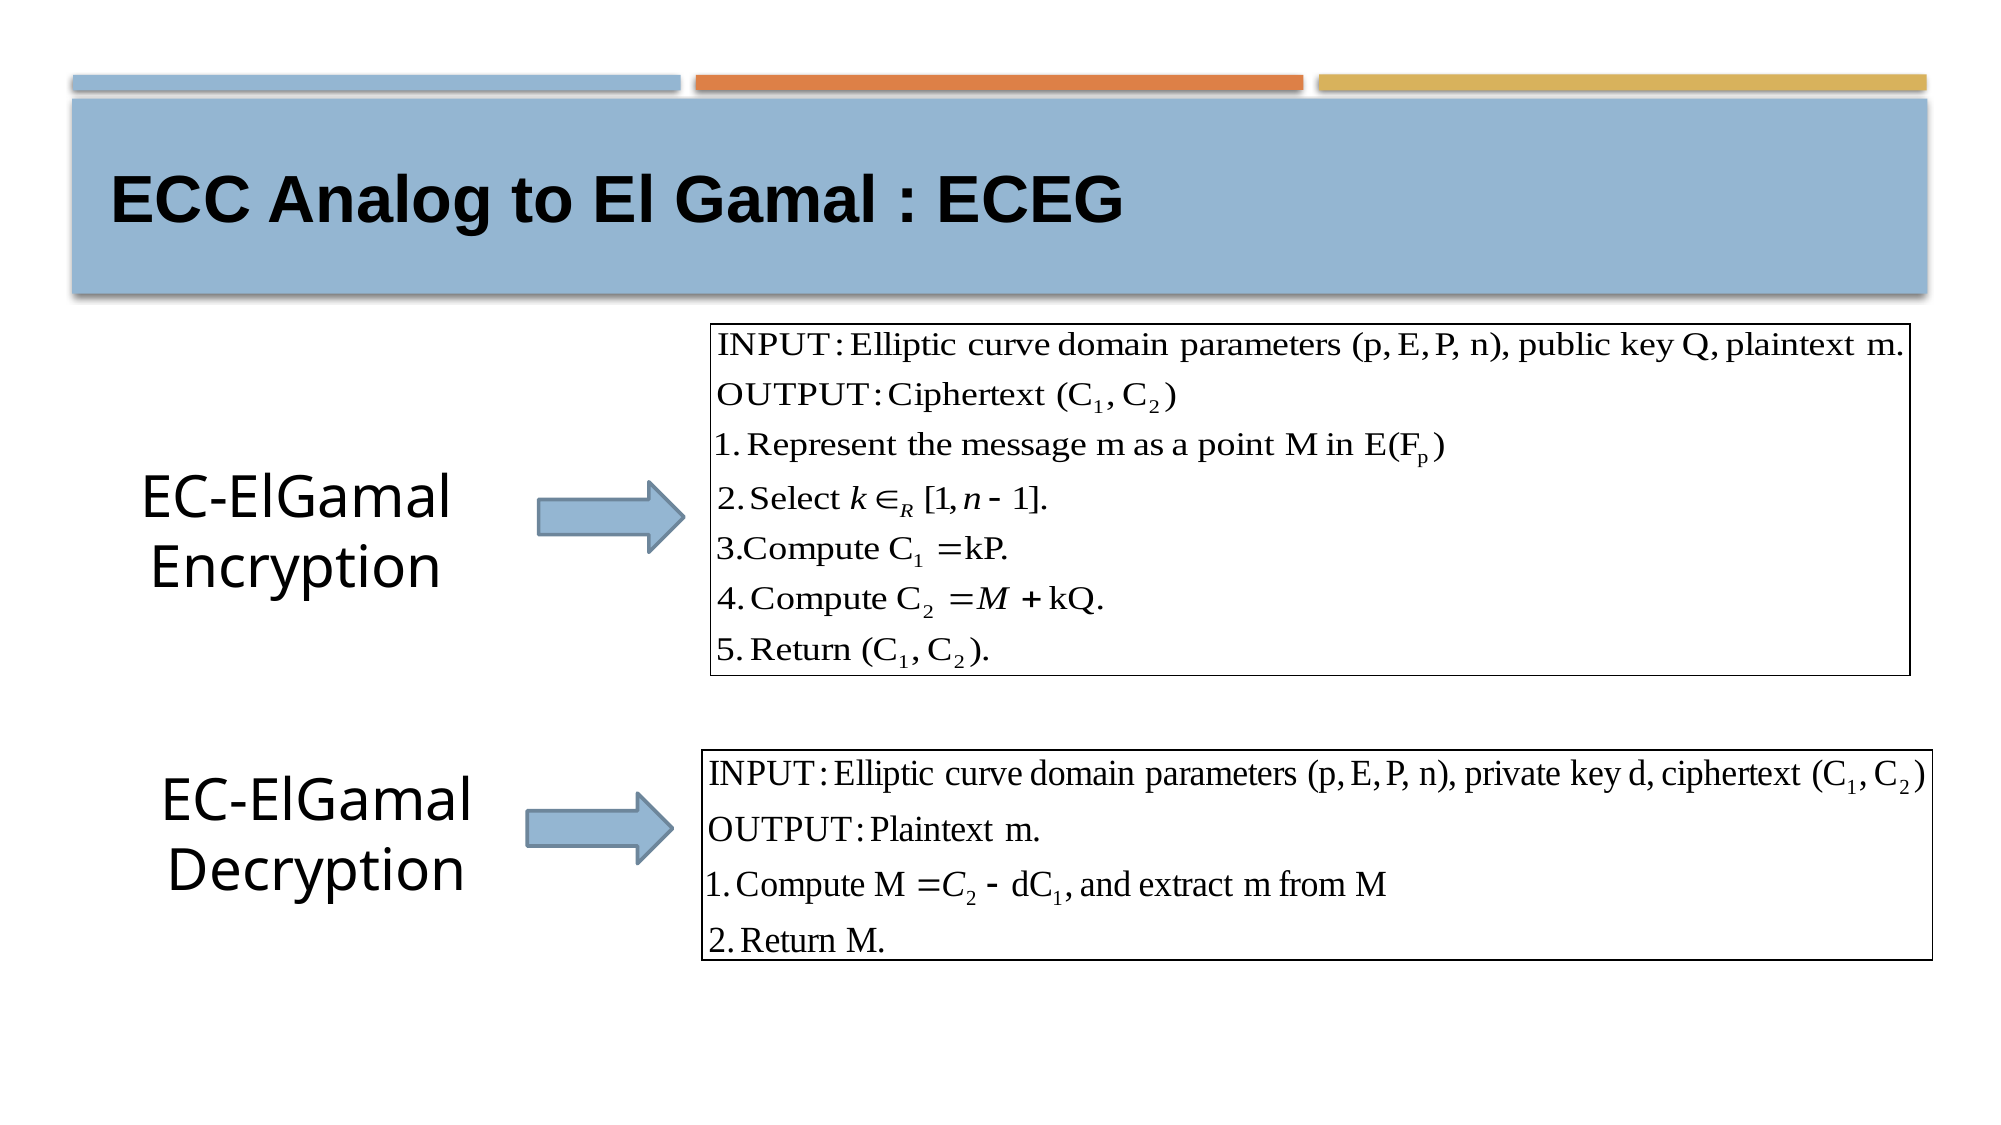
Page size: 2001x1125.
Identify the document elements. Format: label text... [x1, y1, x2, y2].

text_box EC-ElGamal Decryption [72, 754, 562, 910]
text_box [702, 750, 1933, 960]
text_box [541, 480, 686, 554]
text_box EC-ElGamal Encryption [52, 452, 541, 607]
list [710, 324, 1910, 676]
text_box [562, 791, 674, 866]
title ECC Analog to El Gamal : ECEG [95, 112, 1905, 280]
